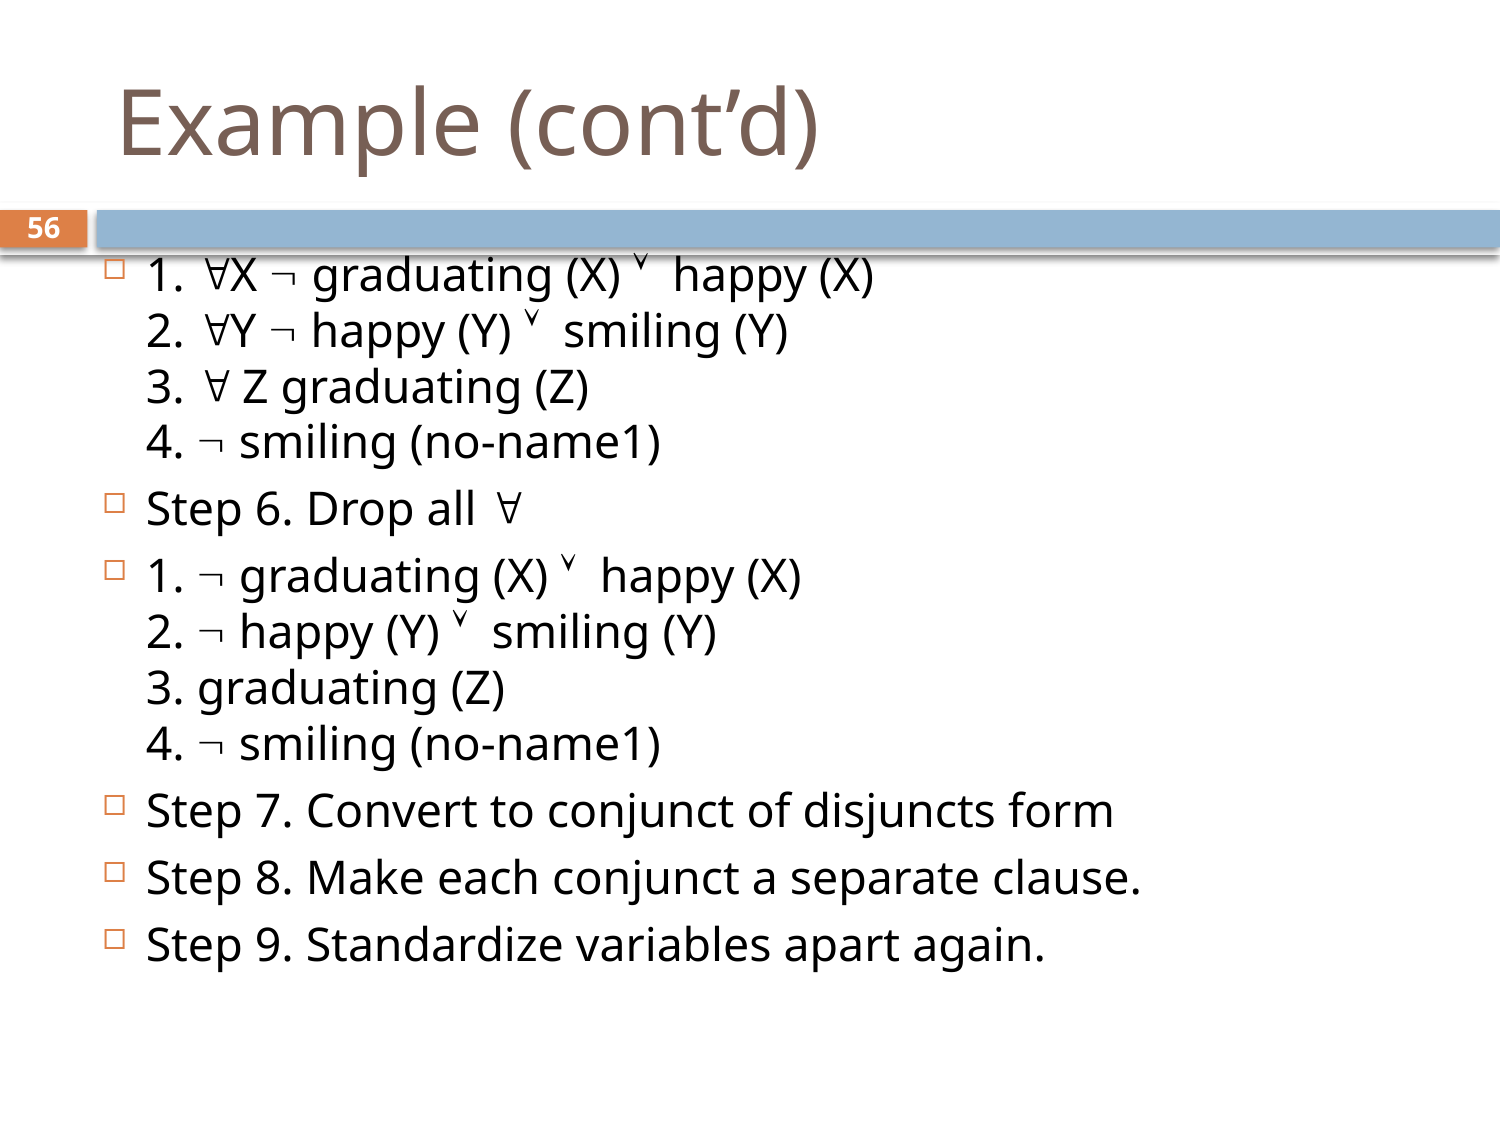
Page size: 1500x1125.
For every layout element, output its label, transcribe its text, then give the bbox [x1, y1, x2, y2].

list 1. X  graduating (X)  happy (X) 2. Y  happy (Y)  smiling (Y) 3.  Z graduating (Z) 4.  smiling (no-name1) Step 6. Drop all  1.  graduating (X)  happy (X) 2.  happy (Y)  smiling (Y) 3. graduating (Z) 4.  smiling (no-name1) Step 7. Convert to conjunct of disjuncts form Step 8. Make each conjunct a separate clause. Step 9. Standardize variables apart again. [87, 237, 1425, 979]
title Example (cont’d) [100, 37, 1438, 200]
slide_number 56 [0, 208, 88, 249]
